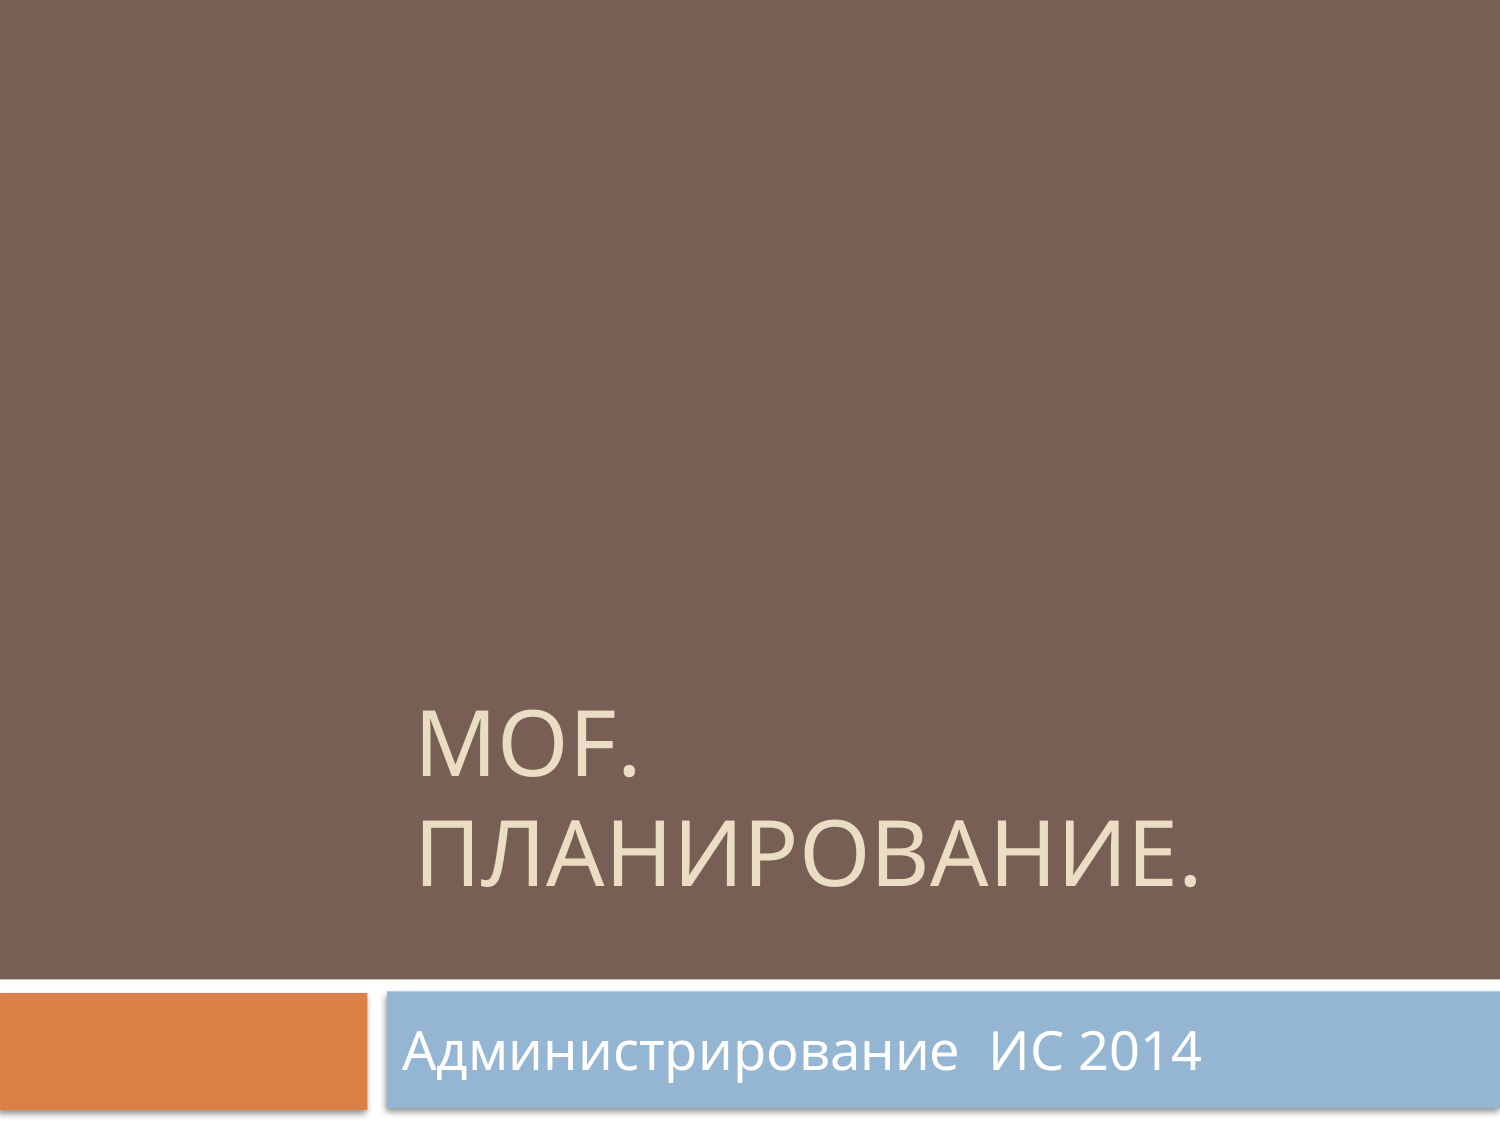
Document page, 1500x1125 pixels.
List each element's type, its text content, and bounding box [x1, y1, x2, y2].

subtitle Администрирование ИС 2014 [387, 992, 1488, 1105]
title MOF. Планирование. [399, 612, 1463, 913]
